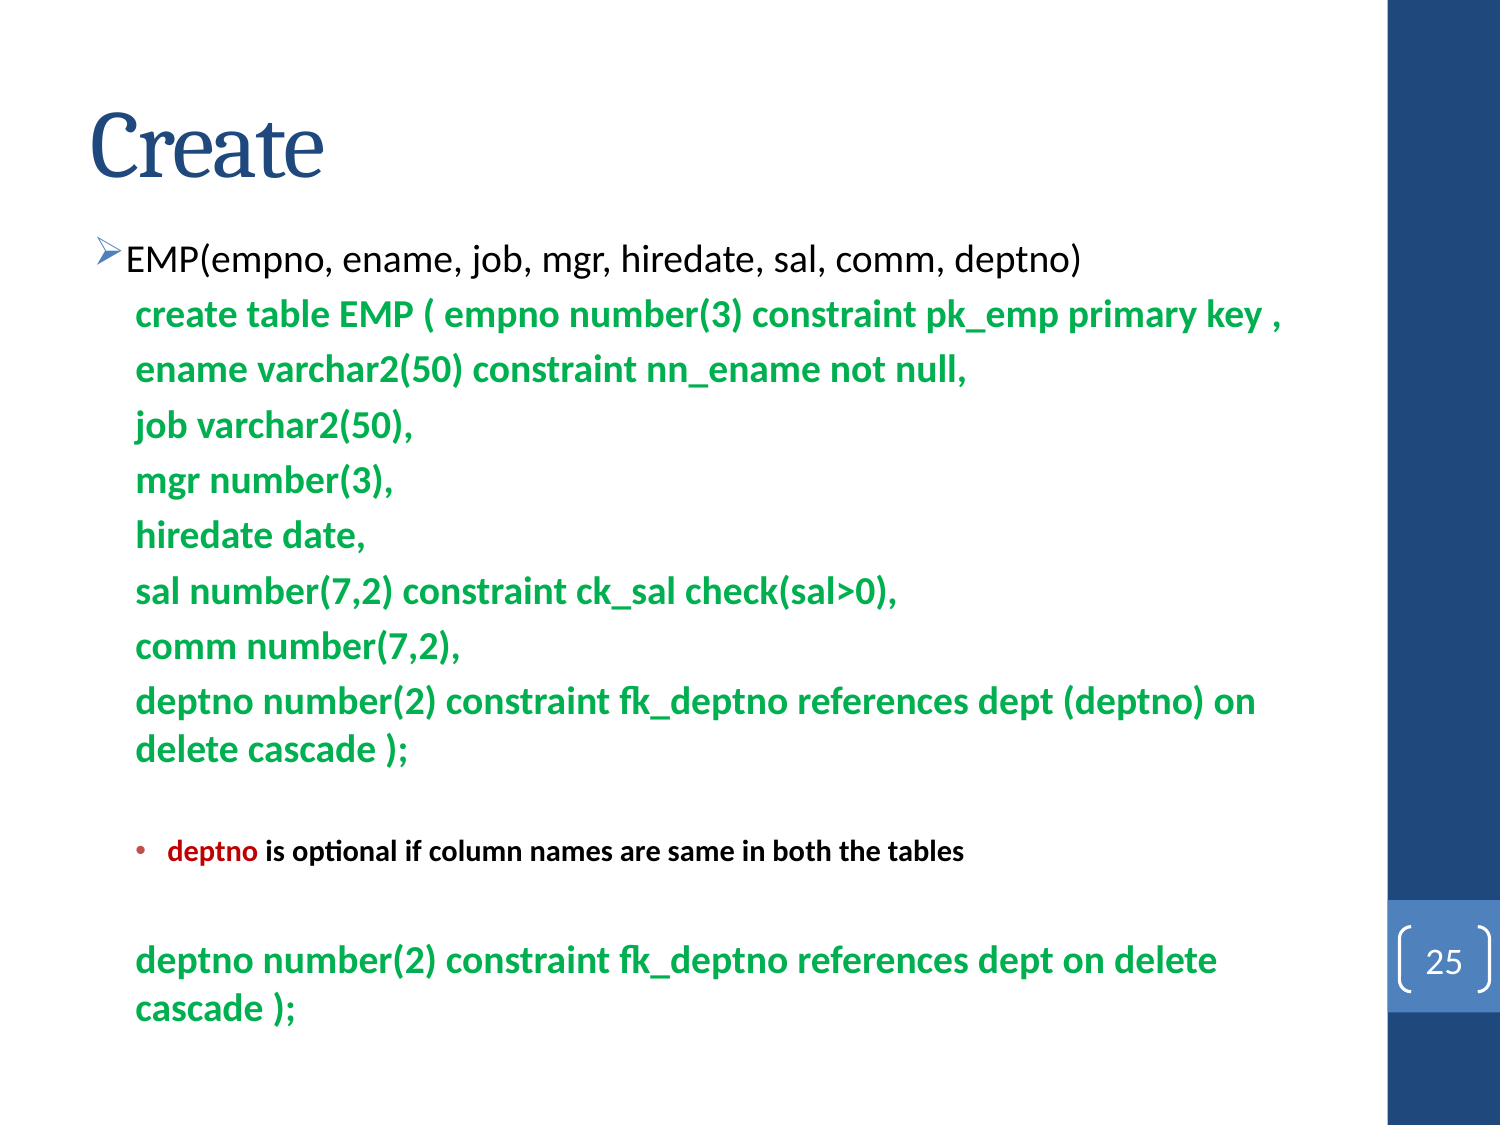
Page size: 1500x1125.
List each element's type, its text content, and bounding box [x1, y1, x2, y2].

slide_number 25 [1397, 925, 1492, 994]
title Create [75, 45, 1325, 233]
list EMP(empno, ename, job, mgr, hiredate, sal, comm, deptno) create table EMP ( empno number(3) constraint pk_emp primary key , ename varchar2(50) constraint nn_ename not null, job varchar2(50), mgr number(3), hiredate date, sal number(7,2) constraint ck_sal check(sal>0), comm number(7,2), deptno number(2) constraint fk_deptno references dept (deptno) on delete cascade ); deptno is optional if column names are same in both the tables deptno number(2) constraint fk_deptno references dept on delete cascade ); [62, 224, 1313, 1063]
